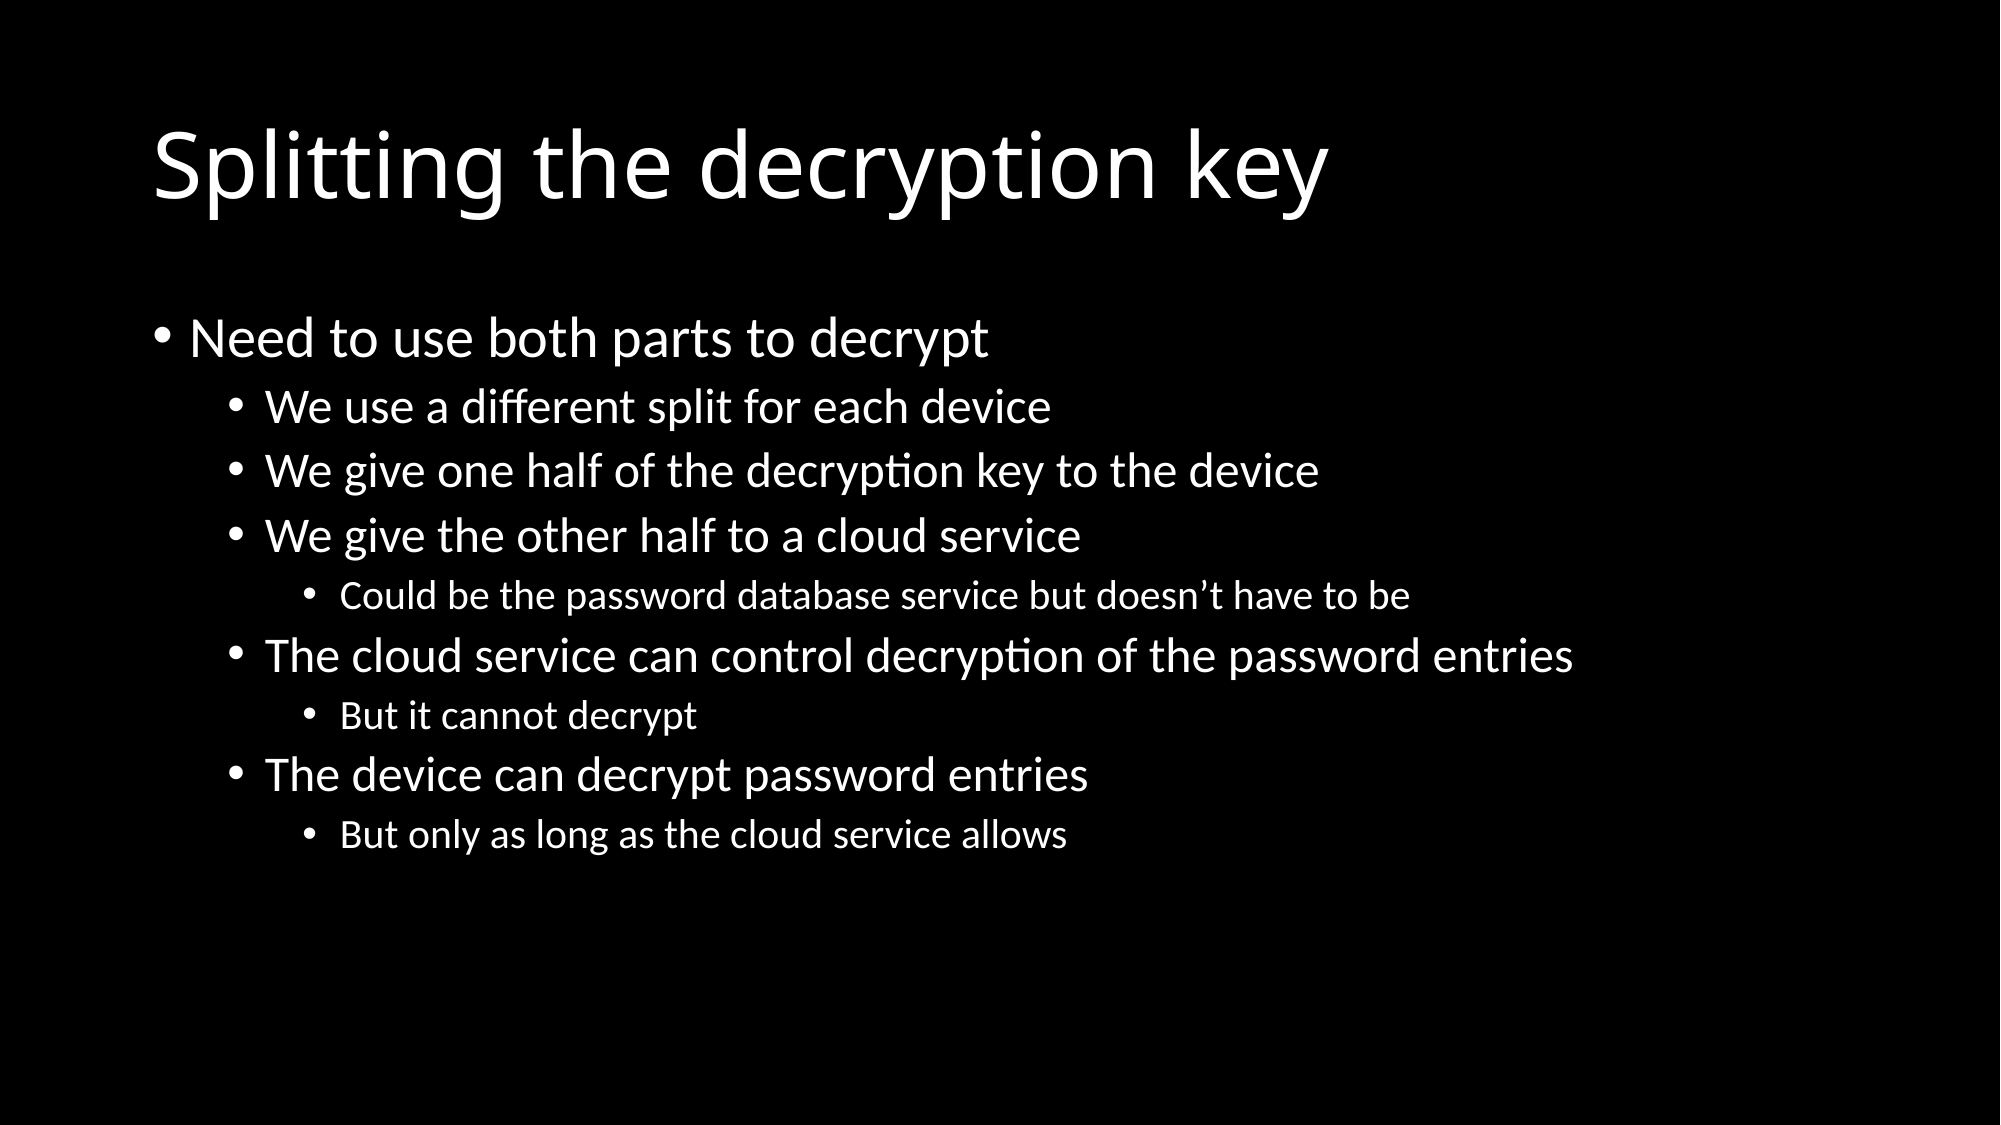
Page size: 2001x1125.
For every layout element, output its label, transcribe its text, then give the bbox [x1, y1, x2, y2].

list Need to use both parts to decrypt We use a different split for each device We give one half of the decryption key to the device We give the other half to a cloud service Could be the password database service but doesn’t have to be The cloud service can control decryption of the password entries But it cannot decrypt The device can decrypt password entries But only as long as the cloud service allows [137, 299, 1863, 1014]
title Splitting the decryption key [137, 59, 1863, 278]
